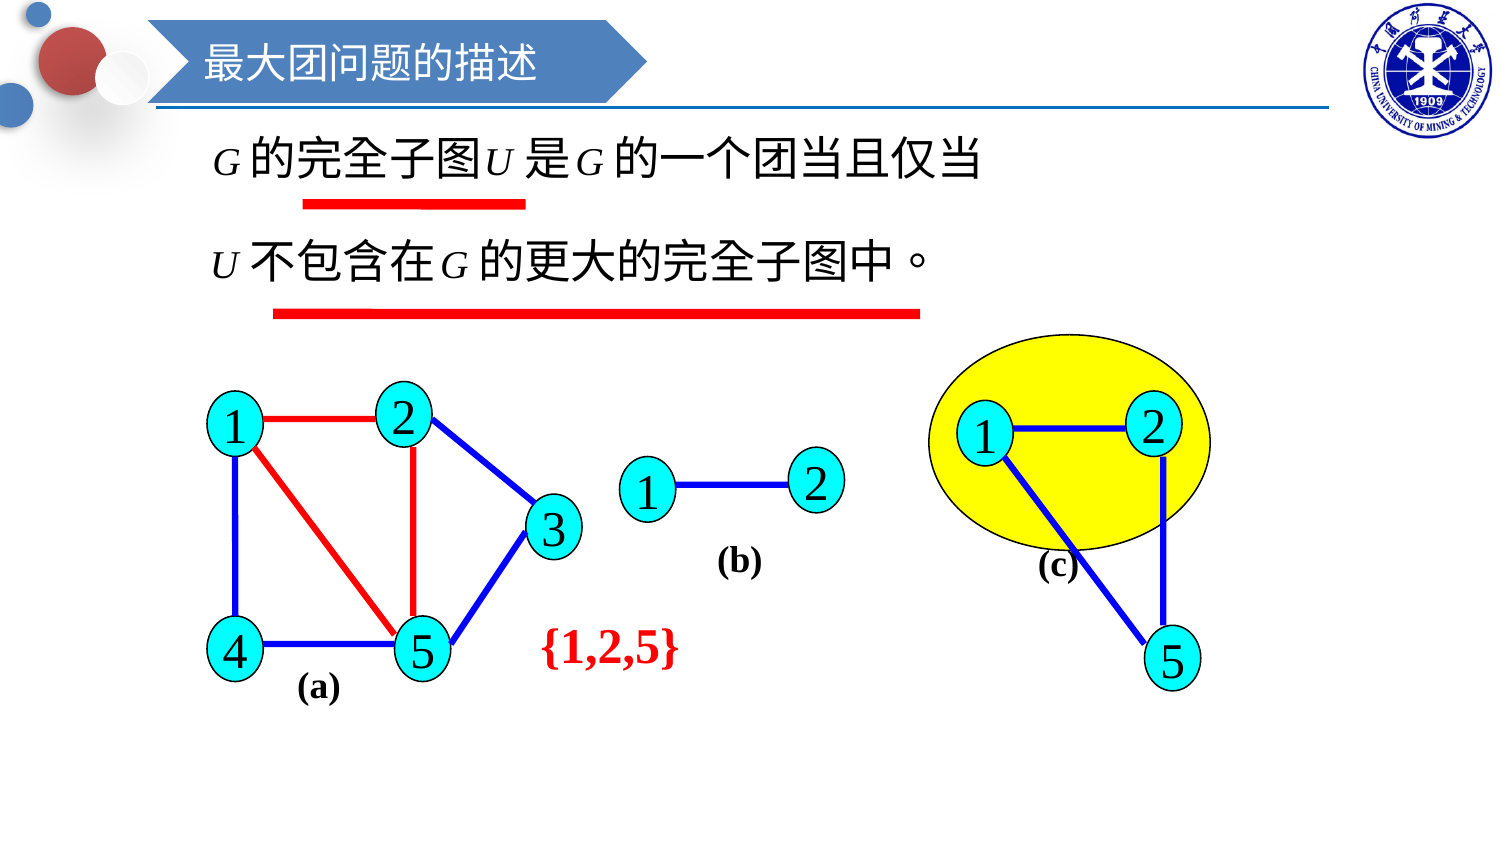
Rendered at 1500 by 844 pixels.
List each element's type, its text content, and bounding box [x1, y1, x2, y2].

text_box {1,2,5} [588, 606, 951, 682]
text_box 最大团问题的描述 [147, 20, 648, 103]
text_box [956, 390, 1201, 692]
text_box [619, 446, 845, 589]
picture [1355, 0, 1500, 141]
text_box [928, 334, 1192, 501]
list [206, 105, 1004, 312]
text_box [206, 381, 583, 715]
text_box [1207, 419, 1211, 466]
